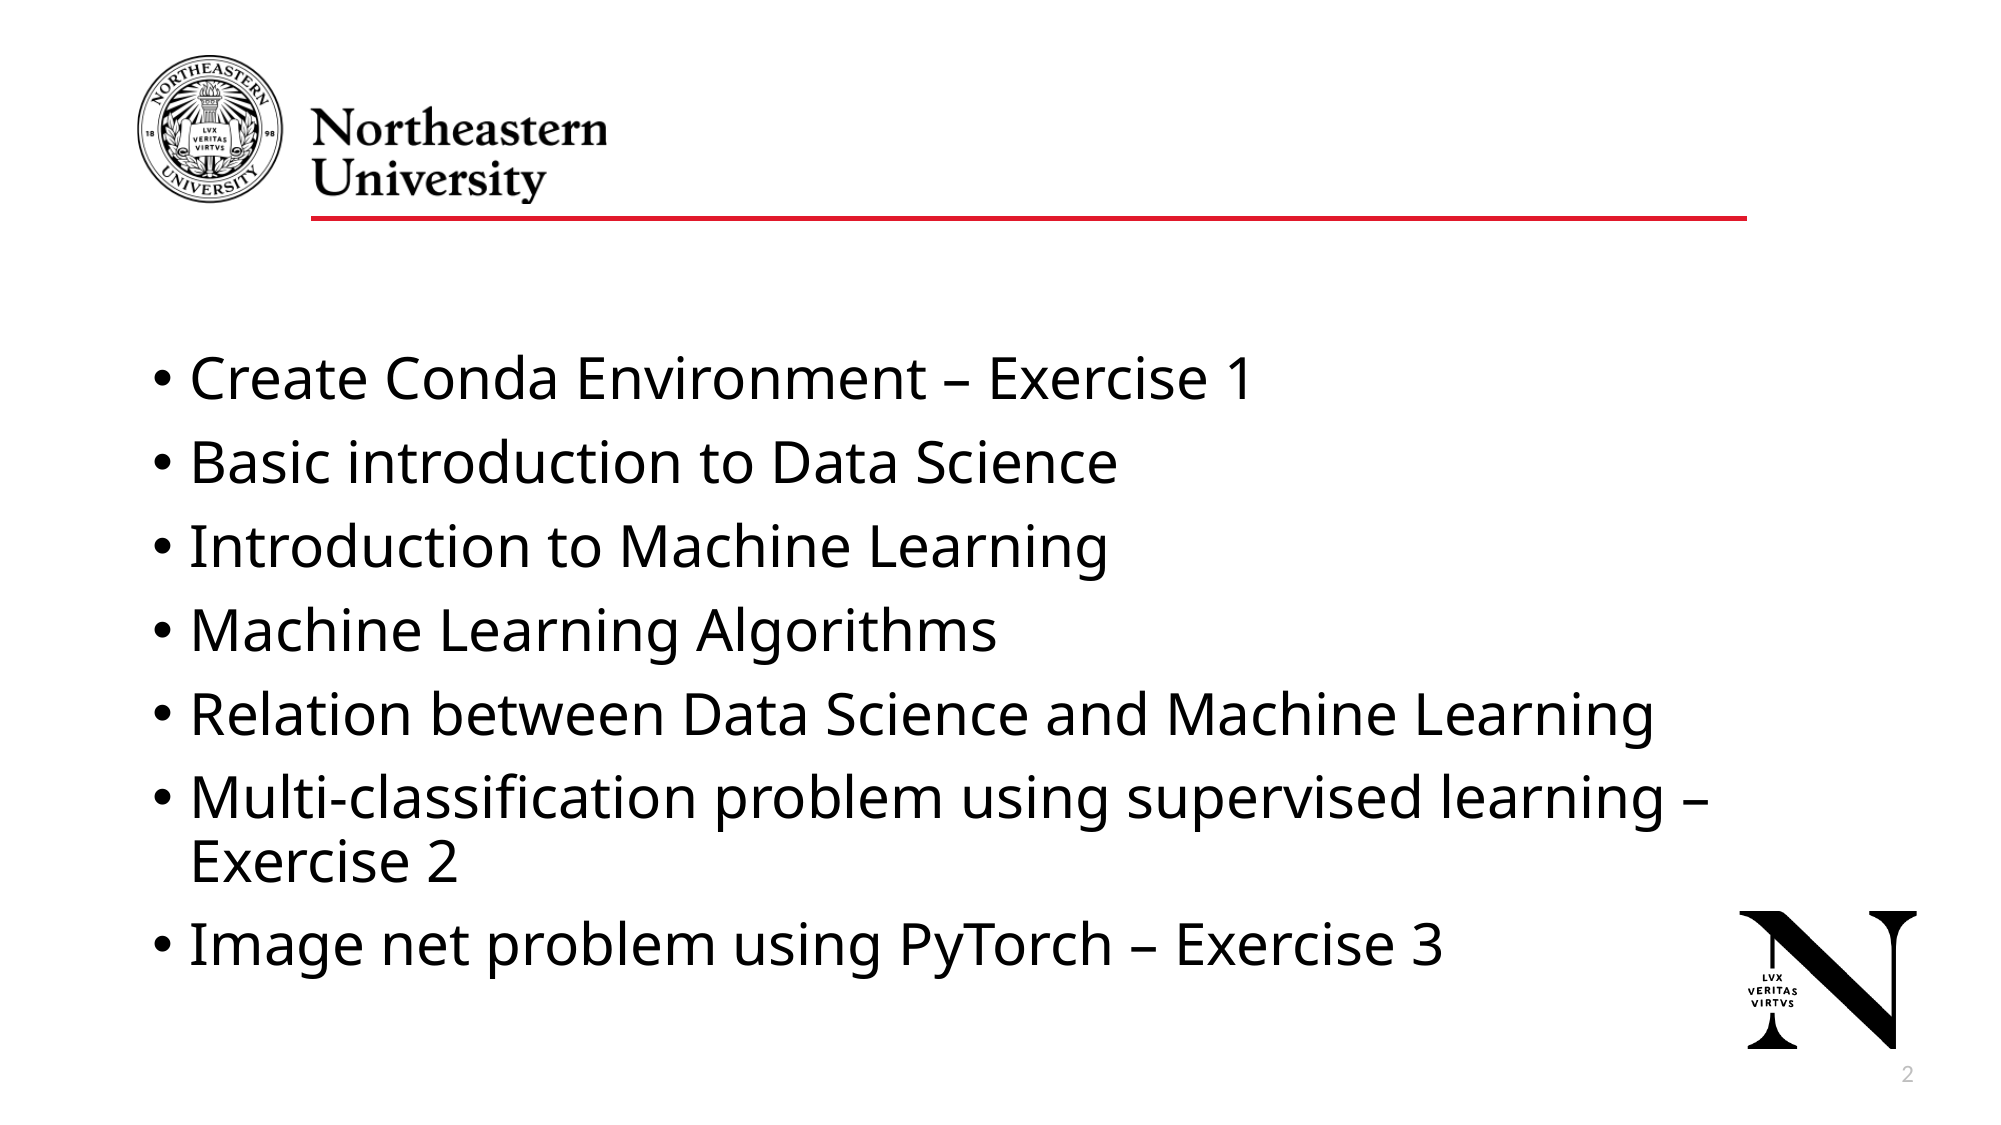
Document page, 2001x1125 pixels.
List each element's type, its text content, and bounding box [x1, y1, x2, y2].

slide_number 3 [1479, 1042, 1930, 1103]
list Create Conda Environment – Exercise 1 Basic introduction to Data Science Introduction to Machine Learning Machine Learning Algorithms Relation between Data Science and Machine Learning Multi-classification problem using supervised learning – Exercise 2 Image net problem using PyTorch – Exercise 3 [137, 342, 1863, 992]
